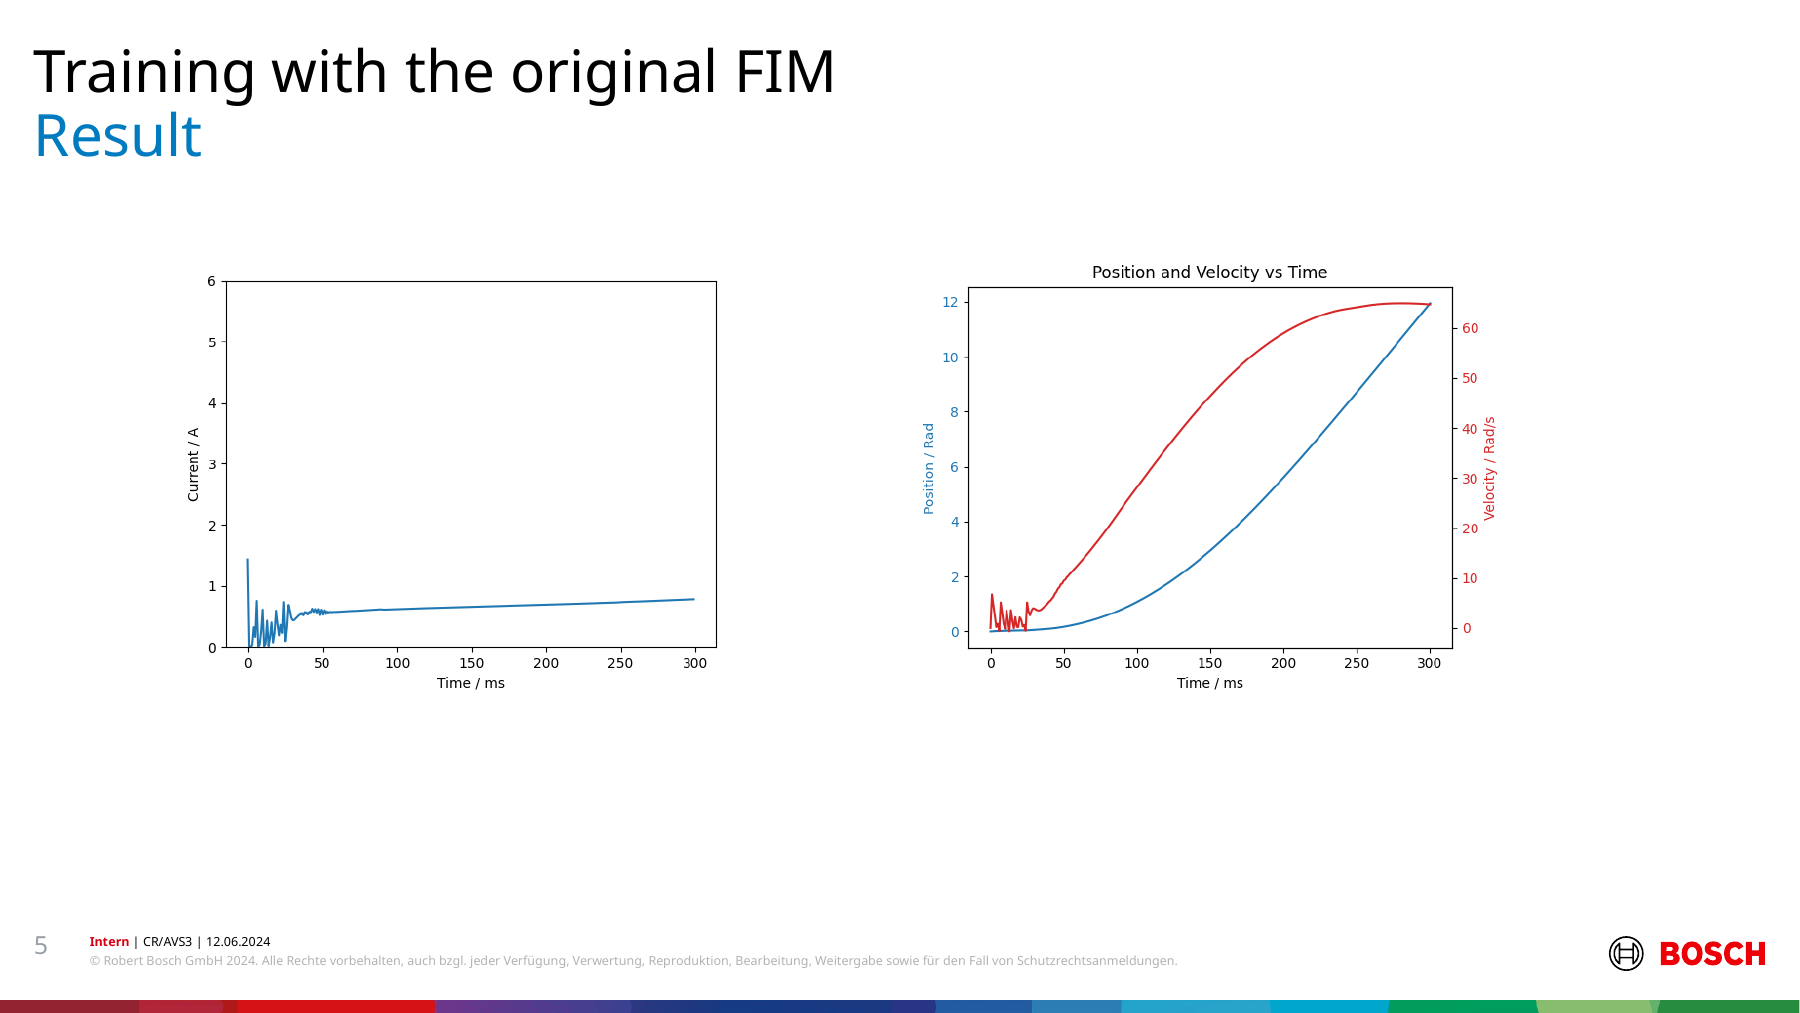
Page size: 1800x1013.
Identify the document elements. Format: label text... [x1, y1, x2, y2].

picture [1388, 1000, 1800, 1013]
slide_number 5 [33, 929, 81, 997]
picture [890, 230, 1514, 699]
list Training with the original FIM [33, 42, 1766, 106]
picture [0, 1000, 1270, 1013]
picture [146, 223, 779, 699]
title Result [33, 106, 1766, 171]
